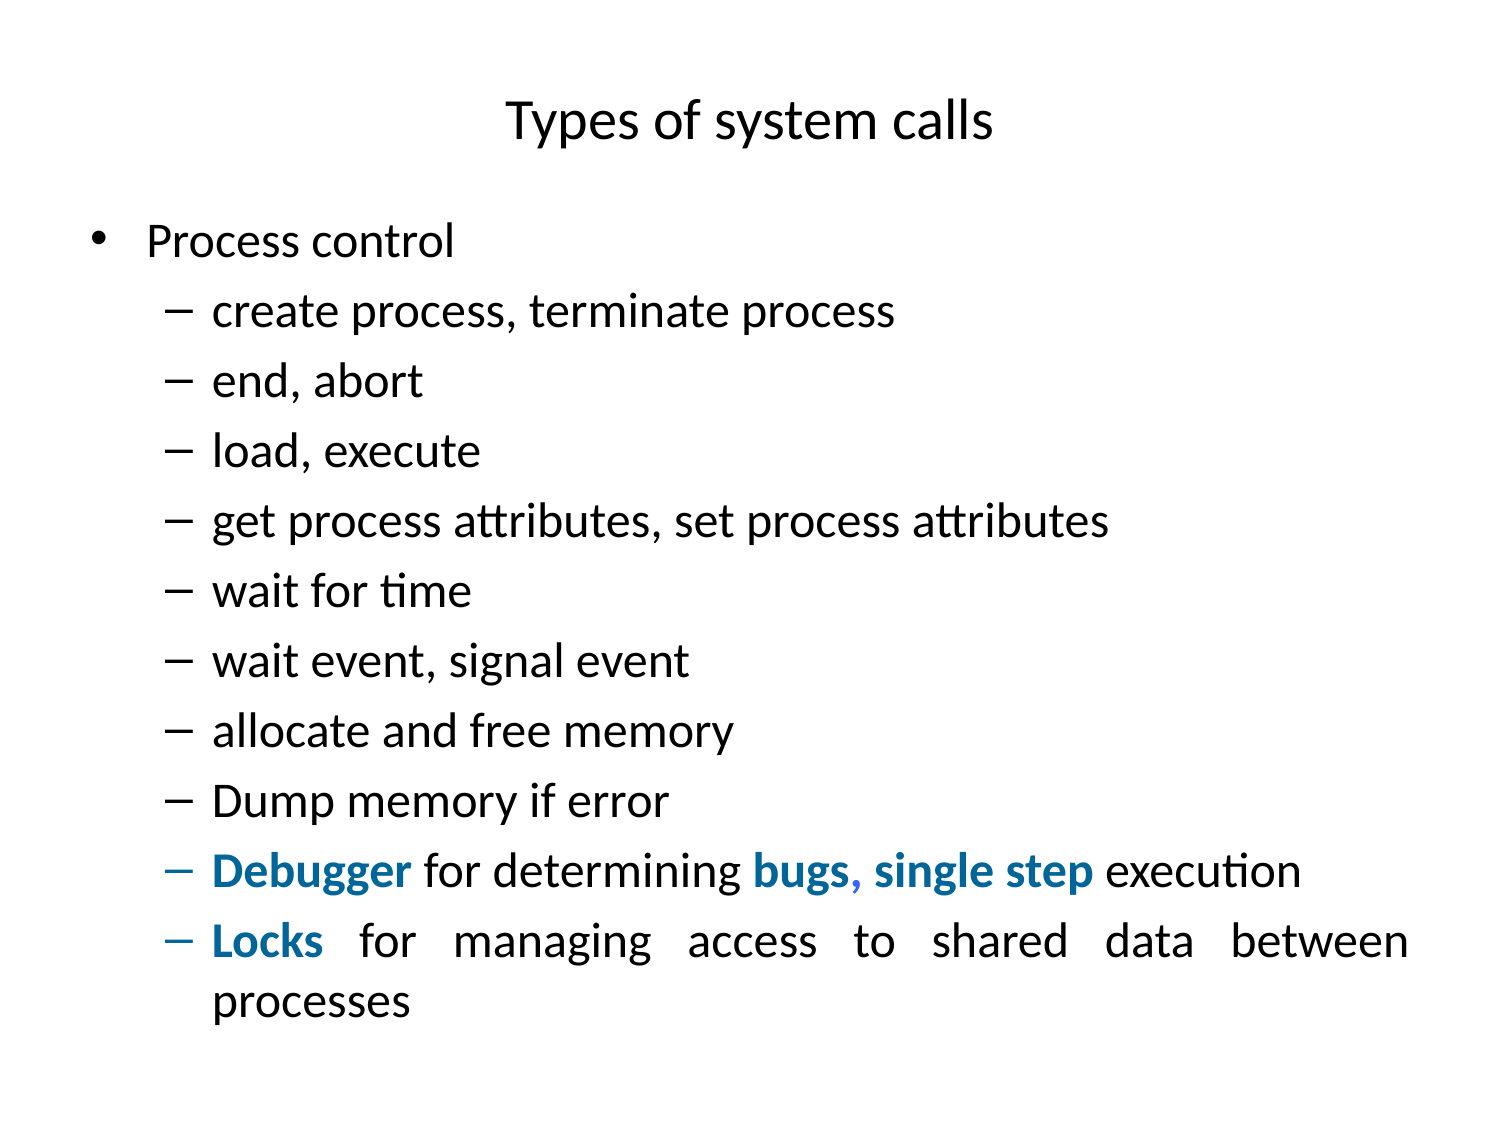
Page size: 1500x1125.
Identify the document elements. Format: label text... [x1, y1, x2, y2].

title Types of system calls [75, 45, 1425, 188]
list Process control create process, terminate process end, abort load, execute get process attributes, set process attributes wait for time wait event, signal event allocate and free memory Dump memory if error Debugger for determining bugs, single step execution Locks for managing access to shared data between processes [75, 200, 1425, 1005]
